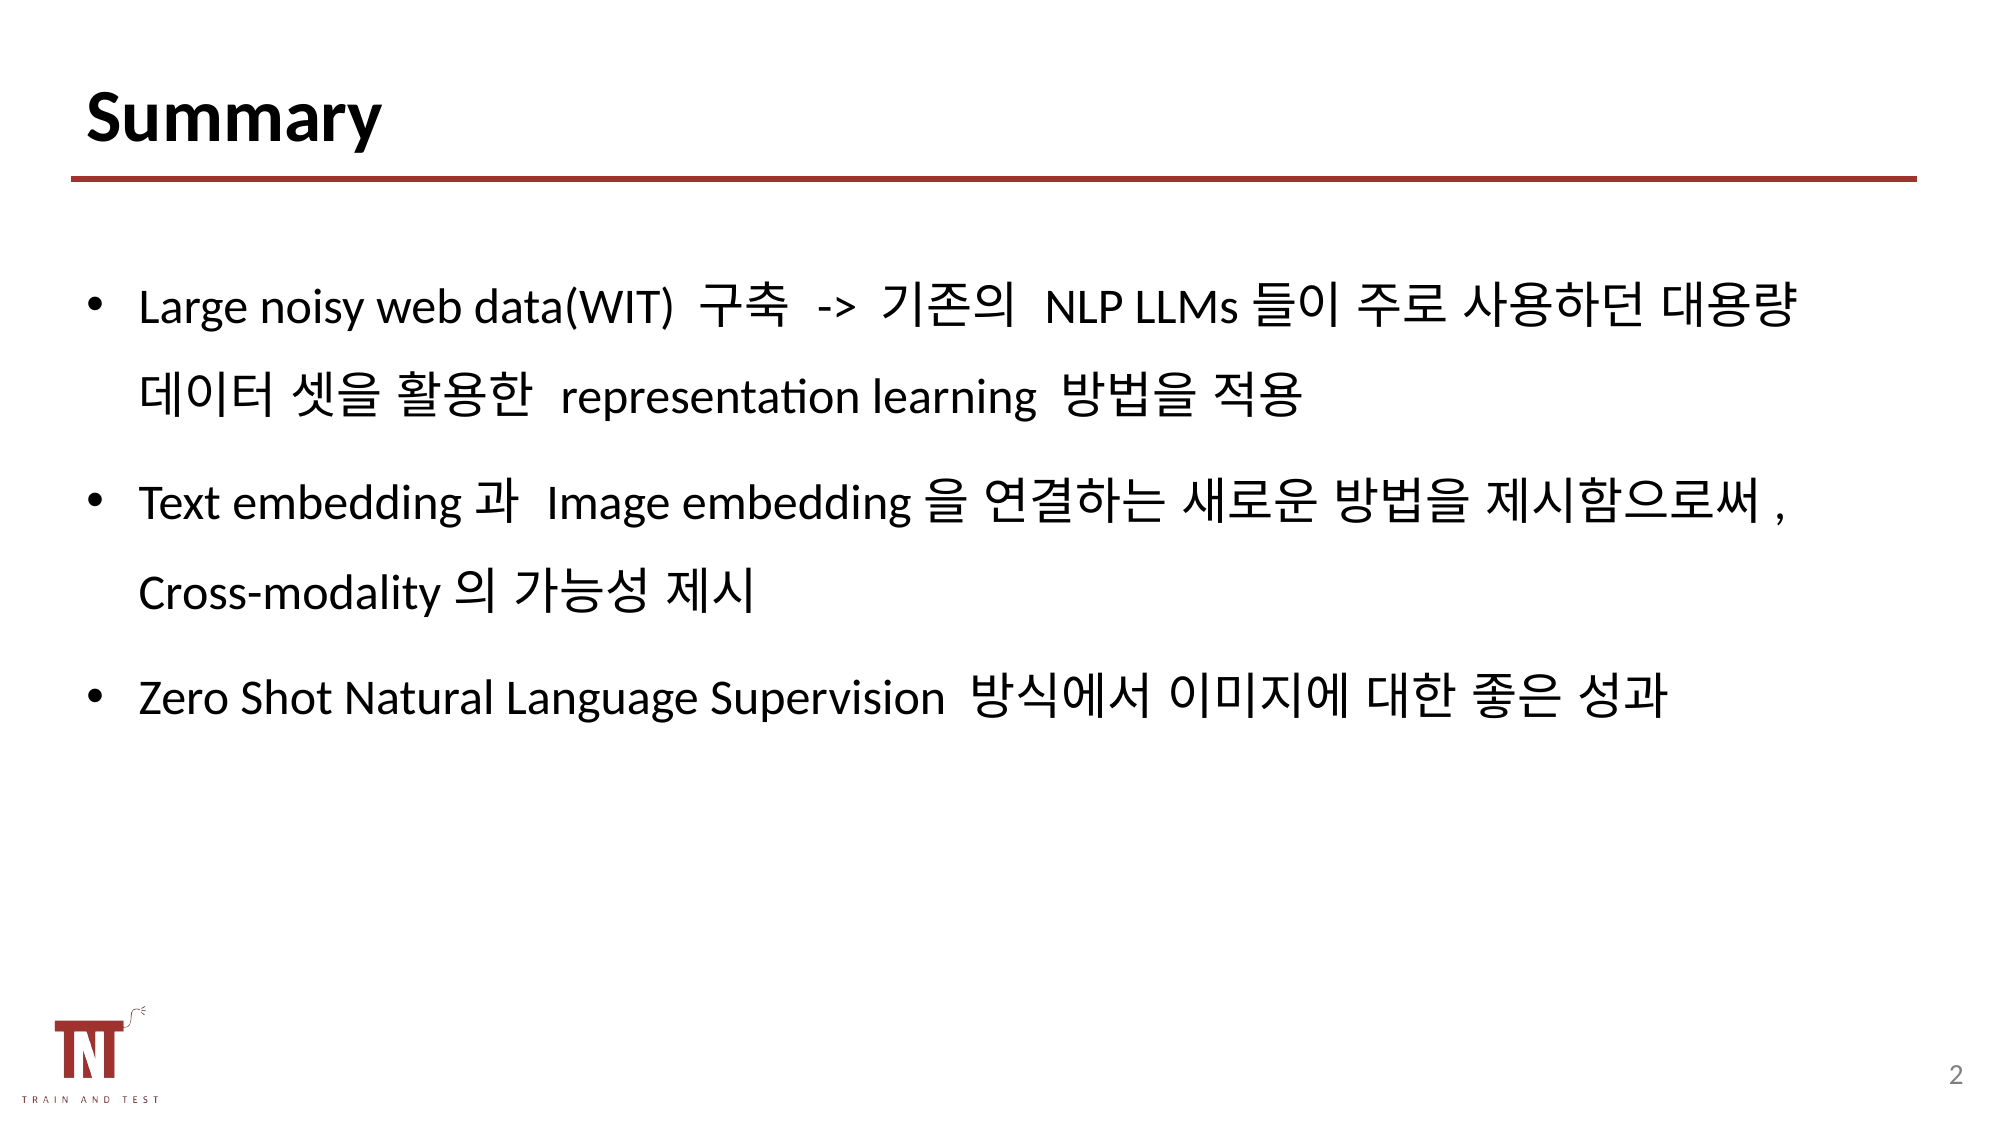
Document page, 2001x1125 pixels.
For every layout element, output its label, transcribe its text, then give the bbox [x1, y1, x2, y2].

list Large noisy web data(WIT) 구축 -> 기존의 NLP LLMs들이 주로 사용하던 대용량 데이터 셋을 활용한 representation learning 방법을 적용 Text embedding과 Image embedding을 연결하는 새로운 방법을 제시함으로써, Cross-modality의 가능성 제시 Zero Shot Natural Language Supervision 방식에서 이미지에 대한 좋은 성과 [71, 236, 1894, 817]
picture [21, 1003, 160, 1110]
title Summary [71, 59, 1917, 175]
slide_number 1 [1528, 1042, 1979, 1103]
